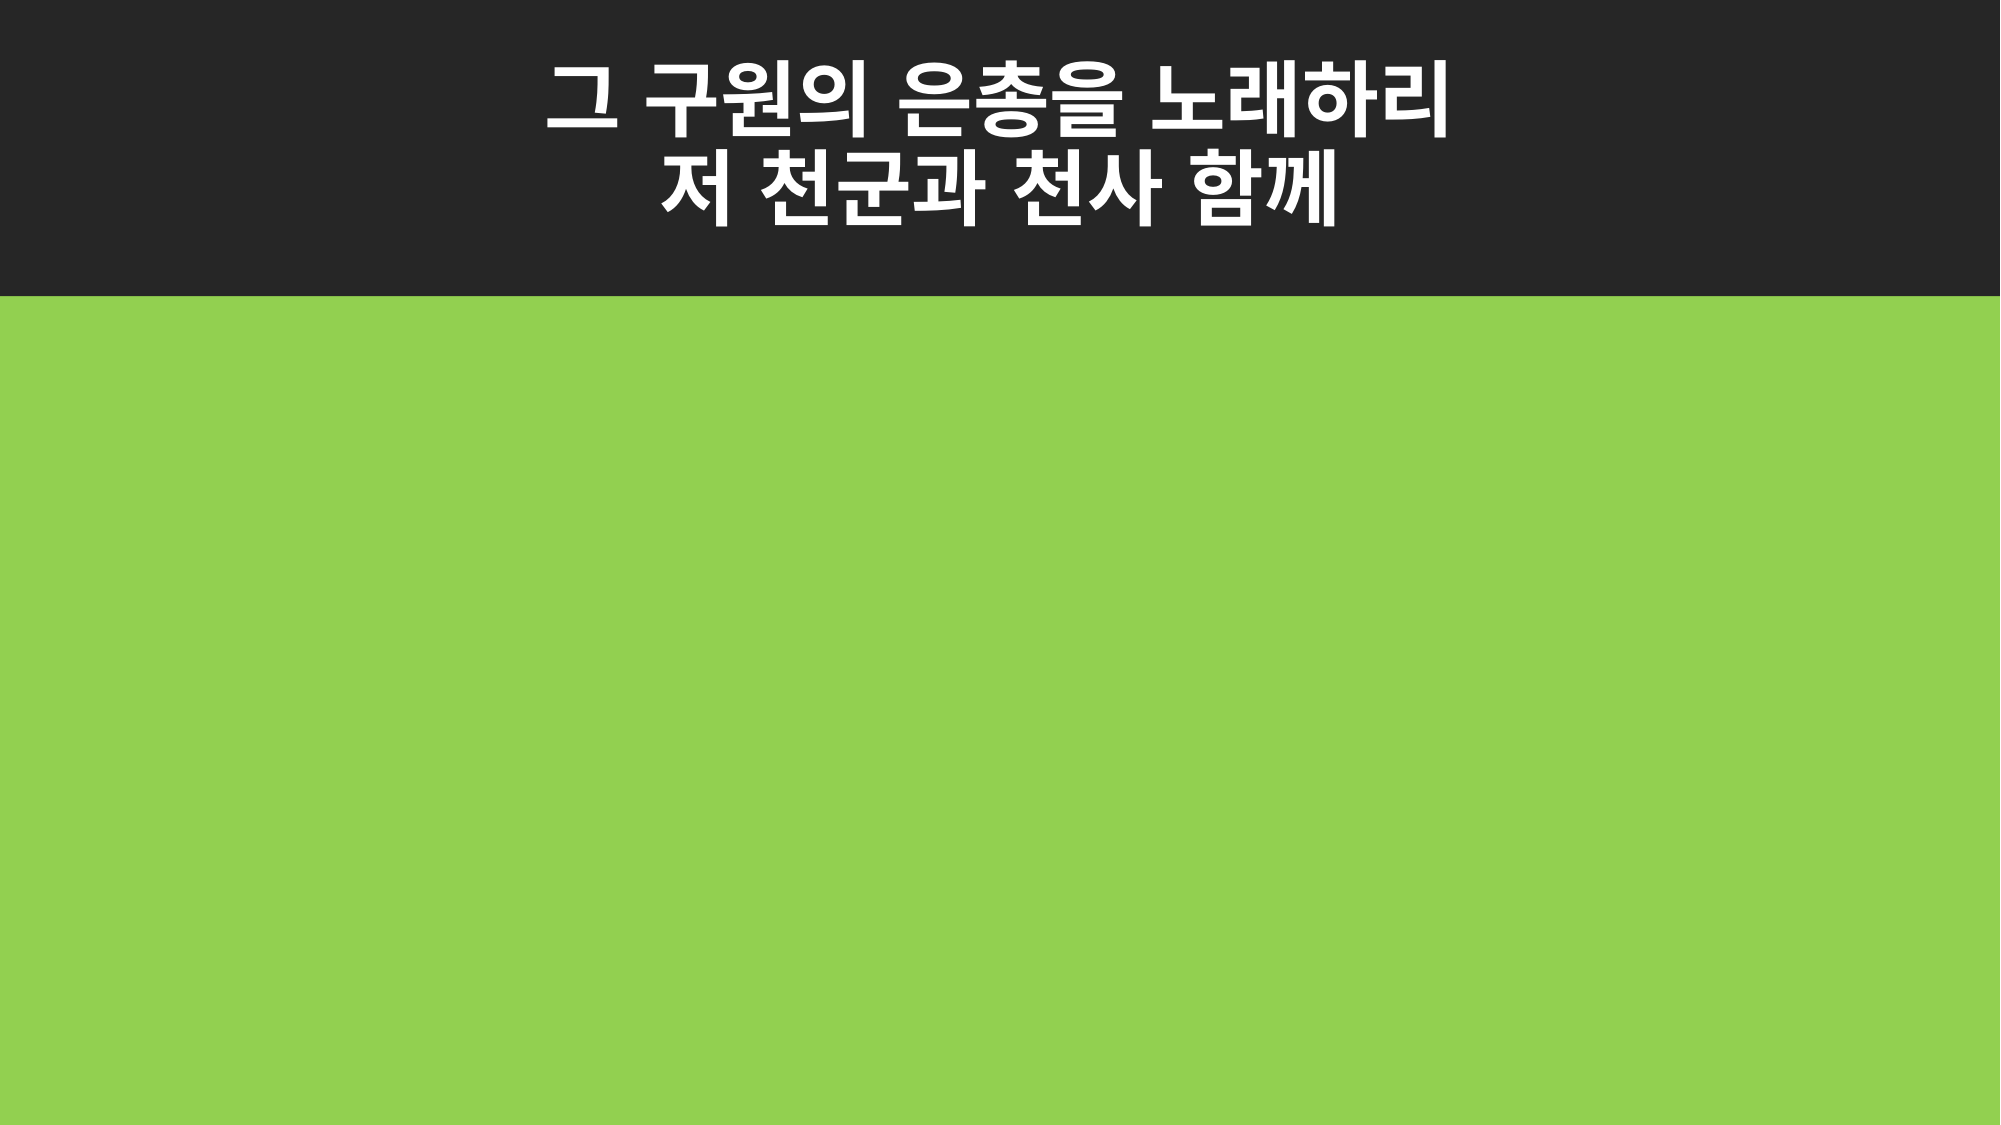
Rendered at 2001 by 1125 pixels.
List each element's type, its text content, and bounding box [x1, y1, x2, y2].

title 그 구원의 은총을 노래하리 저 천군과 천사 함께 [0, 0, 2000, 297]
